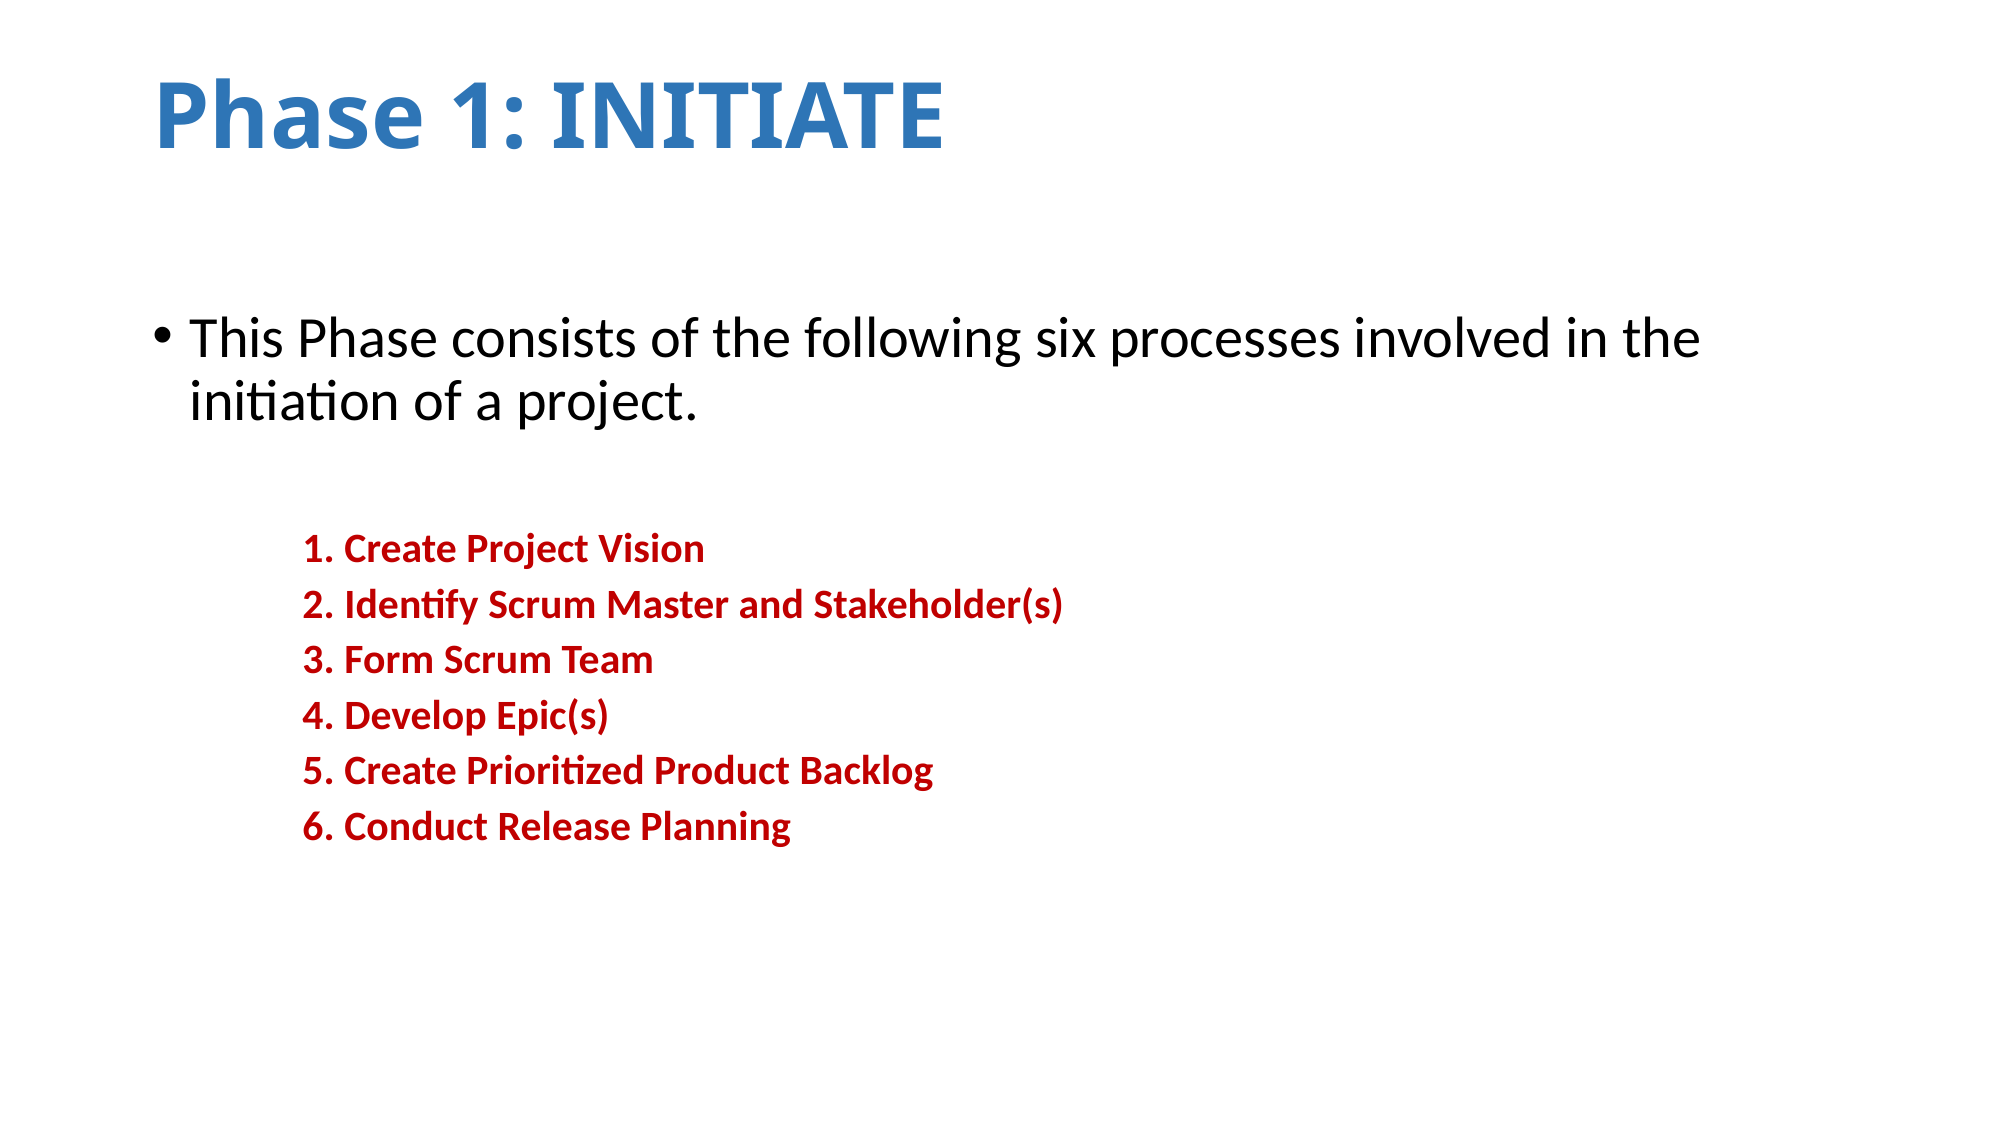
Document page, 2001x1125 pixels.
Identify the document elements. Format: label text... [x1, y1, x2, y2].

list This Phase consists of the following six processes involved in the initiation of a project. 1. Create Project Vision 2. Identify Scrum Master and Stakeholder(s) 3. Form Scrum Team 4. Develop Epic(s) 5. Create Prioritized Product Backlog 6. Conduct Release Planning [137, 299, 1863, 1014]
title Phase 1: INITIATE [137, 59, 1863, 177]
